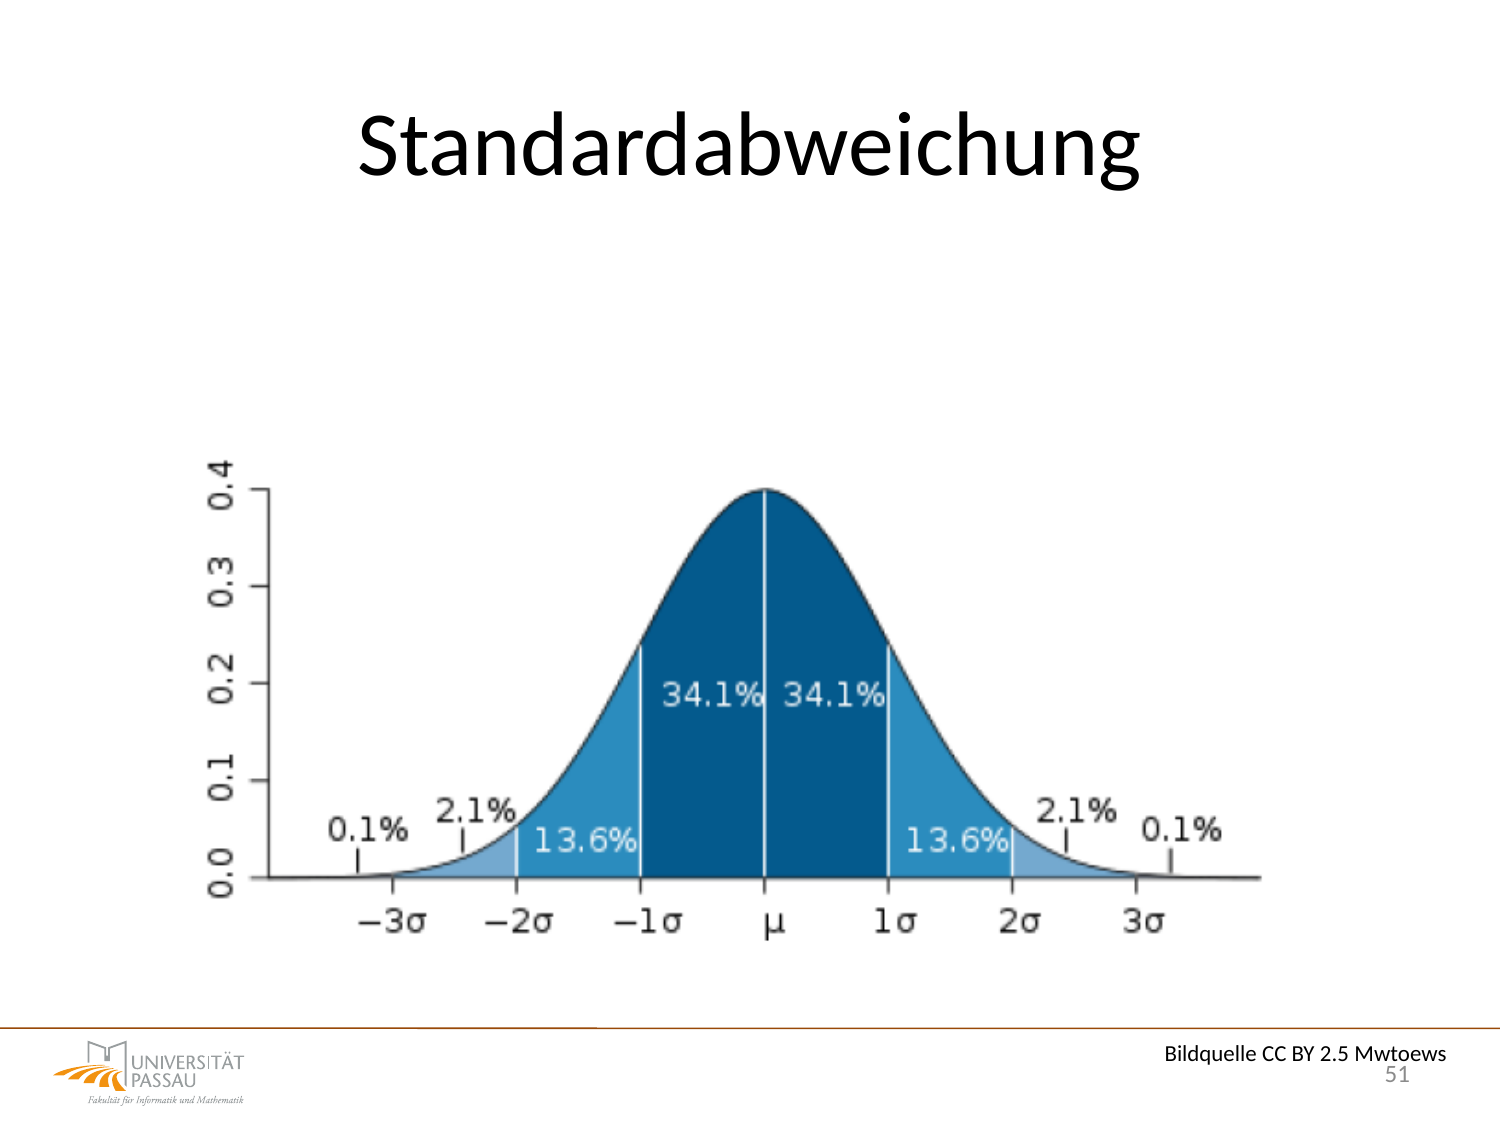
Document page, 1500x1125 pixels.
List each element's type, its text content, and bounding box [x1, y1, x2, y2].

text_box Bildquelle CC BY 2.5 Mwtoews [1149, 1031, 1463, 1074]
slide_number 51 [1289, 1074, 1425, 1103]
title Standardabweichung [75, 45, 1425, 233]
picture [111, 422, 1378, 977]
